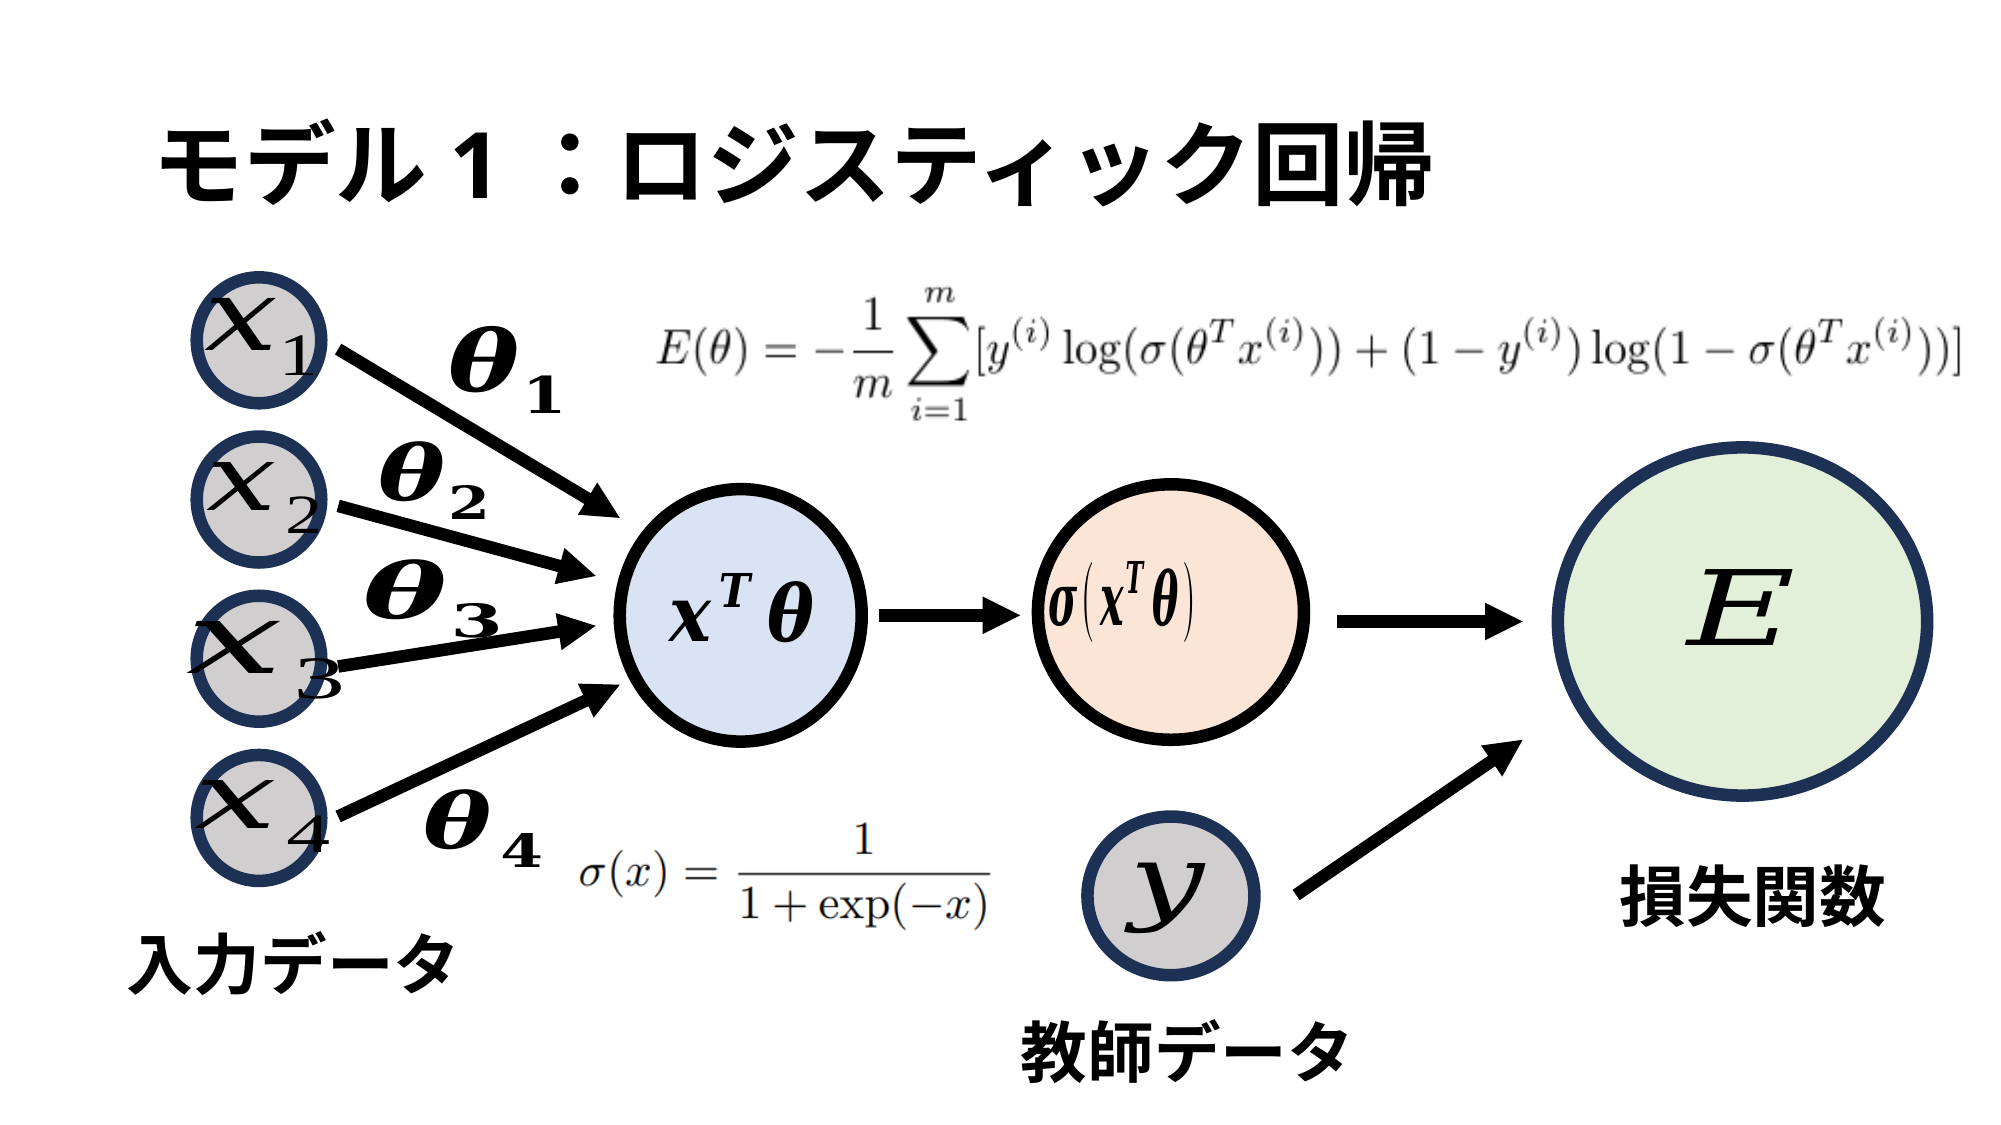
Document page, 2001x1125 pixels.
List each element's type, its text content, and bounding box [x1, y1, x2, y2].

text_box 教師データ [1006, 1003, 1387, 1099]
text_box [1086, 815, 1256, 977]
text_box [195, 435, 323, 564]
picture [635, 252, 1984, 438]
text_box [195, 626, 225, 667]
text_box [1296, 739, 1523, 895]
list 入力データ [111, 924, 493, 1088]
text_box [197, 594, 323, 723]
text_box [196, 753, 323, 882]
text_box [618, 488, 863, 743]
text_box 損失関数 [1604, 846, 1931, 942]
picture [544, 785, 1021, 969]
text_box [1556, 446, 1929, 797]
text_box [338, 349, 620, 518]
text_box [338, 505, 596, 576]
text_box [195, 276, 323, 405]
text_box [1036, 483, 1306, 741]
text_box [338, 684, 620, 817]
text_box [338, 625, 596, 667]
title モデル1：ロジスティック回帰 [137, 59, 1863, 278]
text_box [195, 785, 228, 827]
